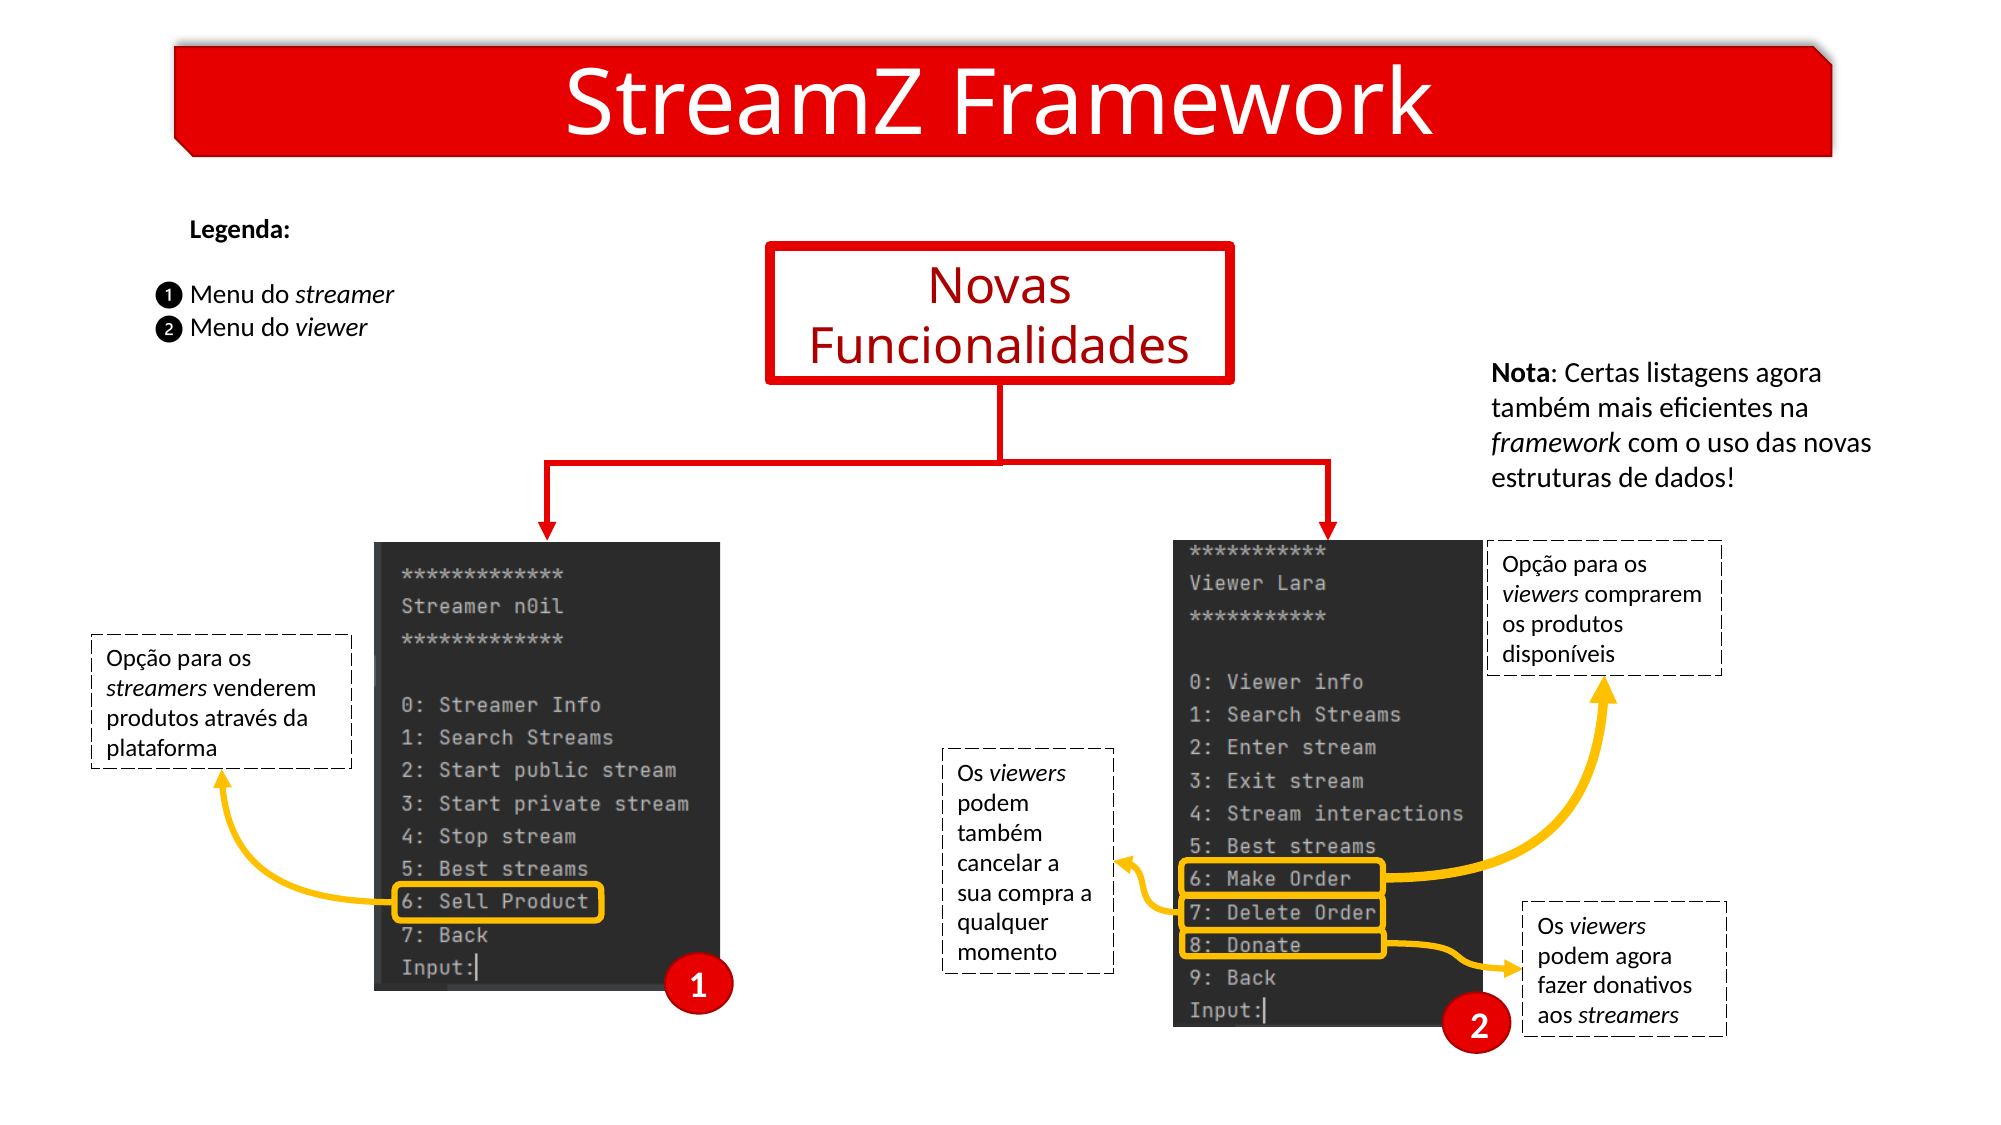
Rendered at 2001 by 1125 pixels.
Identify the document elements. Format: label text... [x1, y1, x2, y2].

text_box Os viewers podem também cancelar a sua compra a qualquer momento [942, 748, 1114, 974]
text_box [1442, 992, 1511, 1100]
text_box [1383, 943, 1523, 970]
text_box [1749, 46, 1833, 158]
text_box Legenda: Menu do streamer Menu do viewer [175, 204, 562, 350]
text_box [999, 461, 1328, 541]
text_box Opção para os streamers venderem produtos através da plataforma [91, 634, 352, 769]
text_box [664, 953, 733, 1015]
picture [152, 278, 186, 346]
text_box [1113, 862, 1182, 913]
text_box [694, 235, 853, 688]
picture [1172, 540, 1483, 1027]
text_box [174, 46, 251, 158]
picture [374, 540, 721, 991]
title StreamZ Framework [251, 45, 1749, 164]
text_box Nota: Certas listagens agora também mais eficientes na framework com o uso das novas estruturas de dados! [1476, 345, 1930, 501]
text_box Os viewers podem agora fazer donativos aos streamers [1522, 901, 1727, 1037]
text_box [1383, 676, 1605, 878]
text_box Opção para os viewers comprarem os produtos disponíveis [1487, 540, 1722, 676]
text_box Novas Funcionalidades [853, 246, 1230, 381]
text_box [221, 770, 395, 903]
